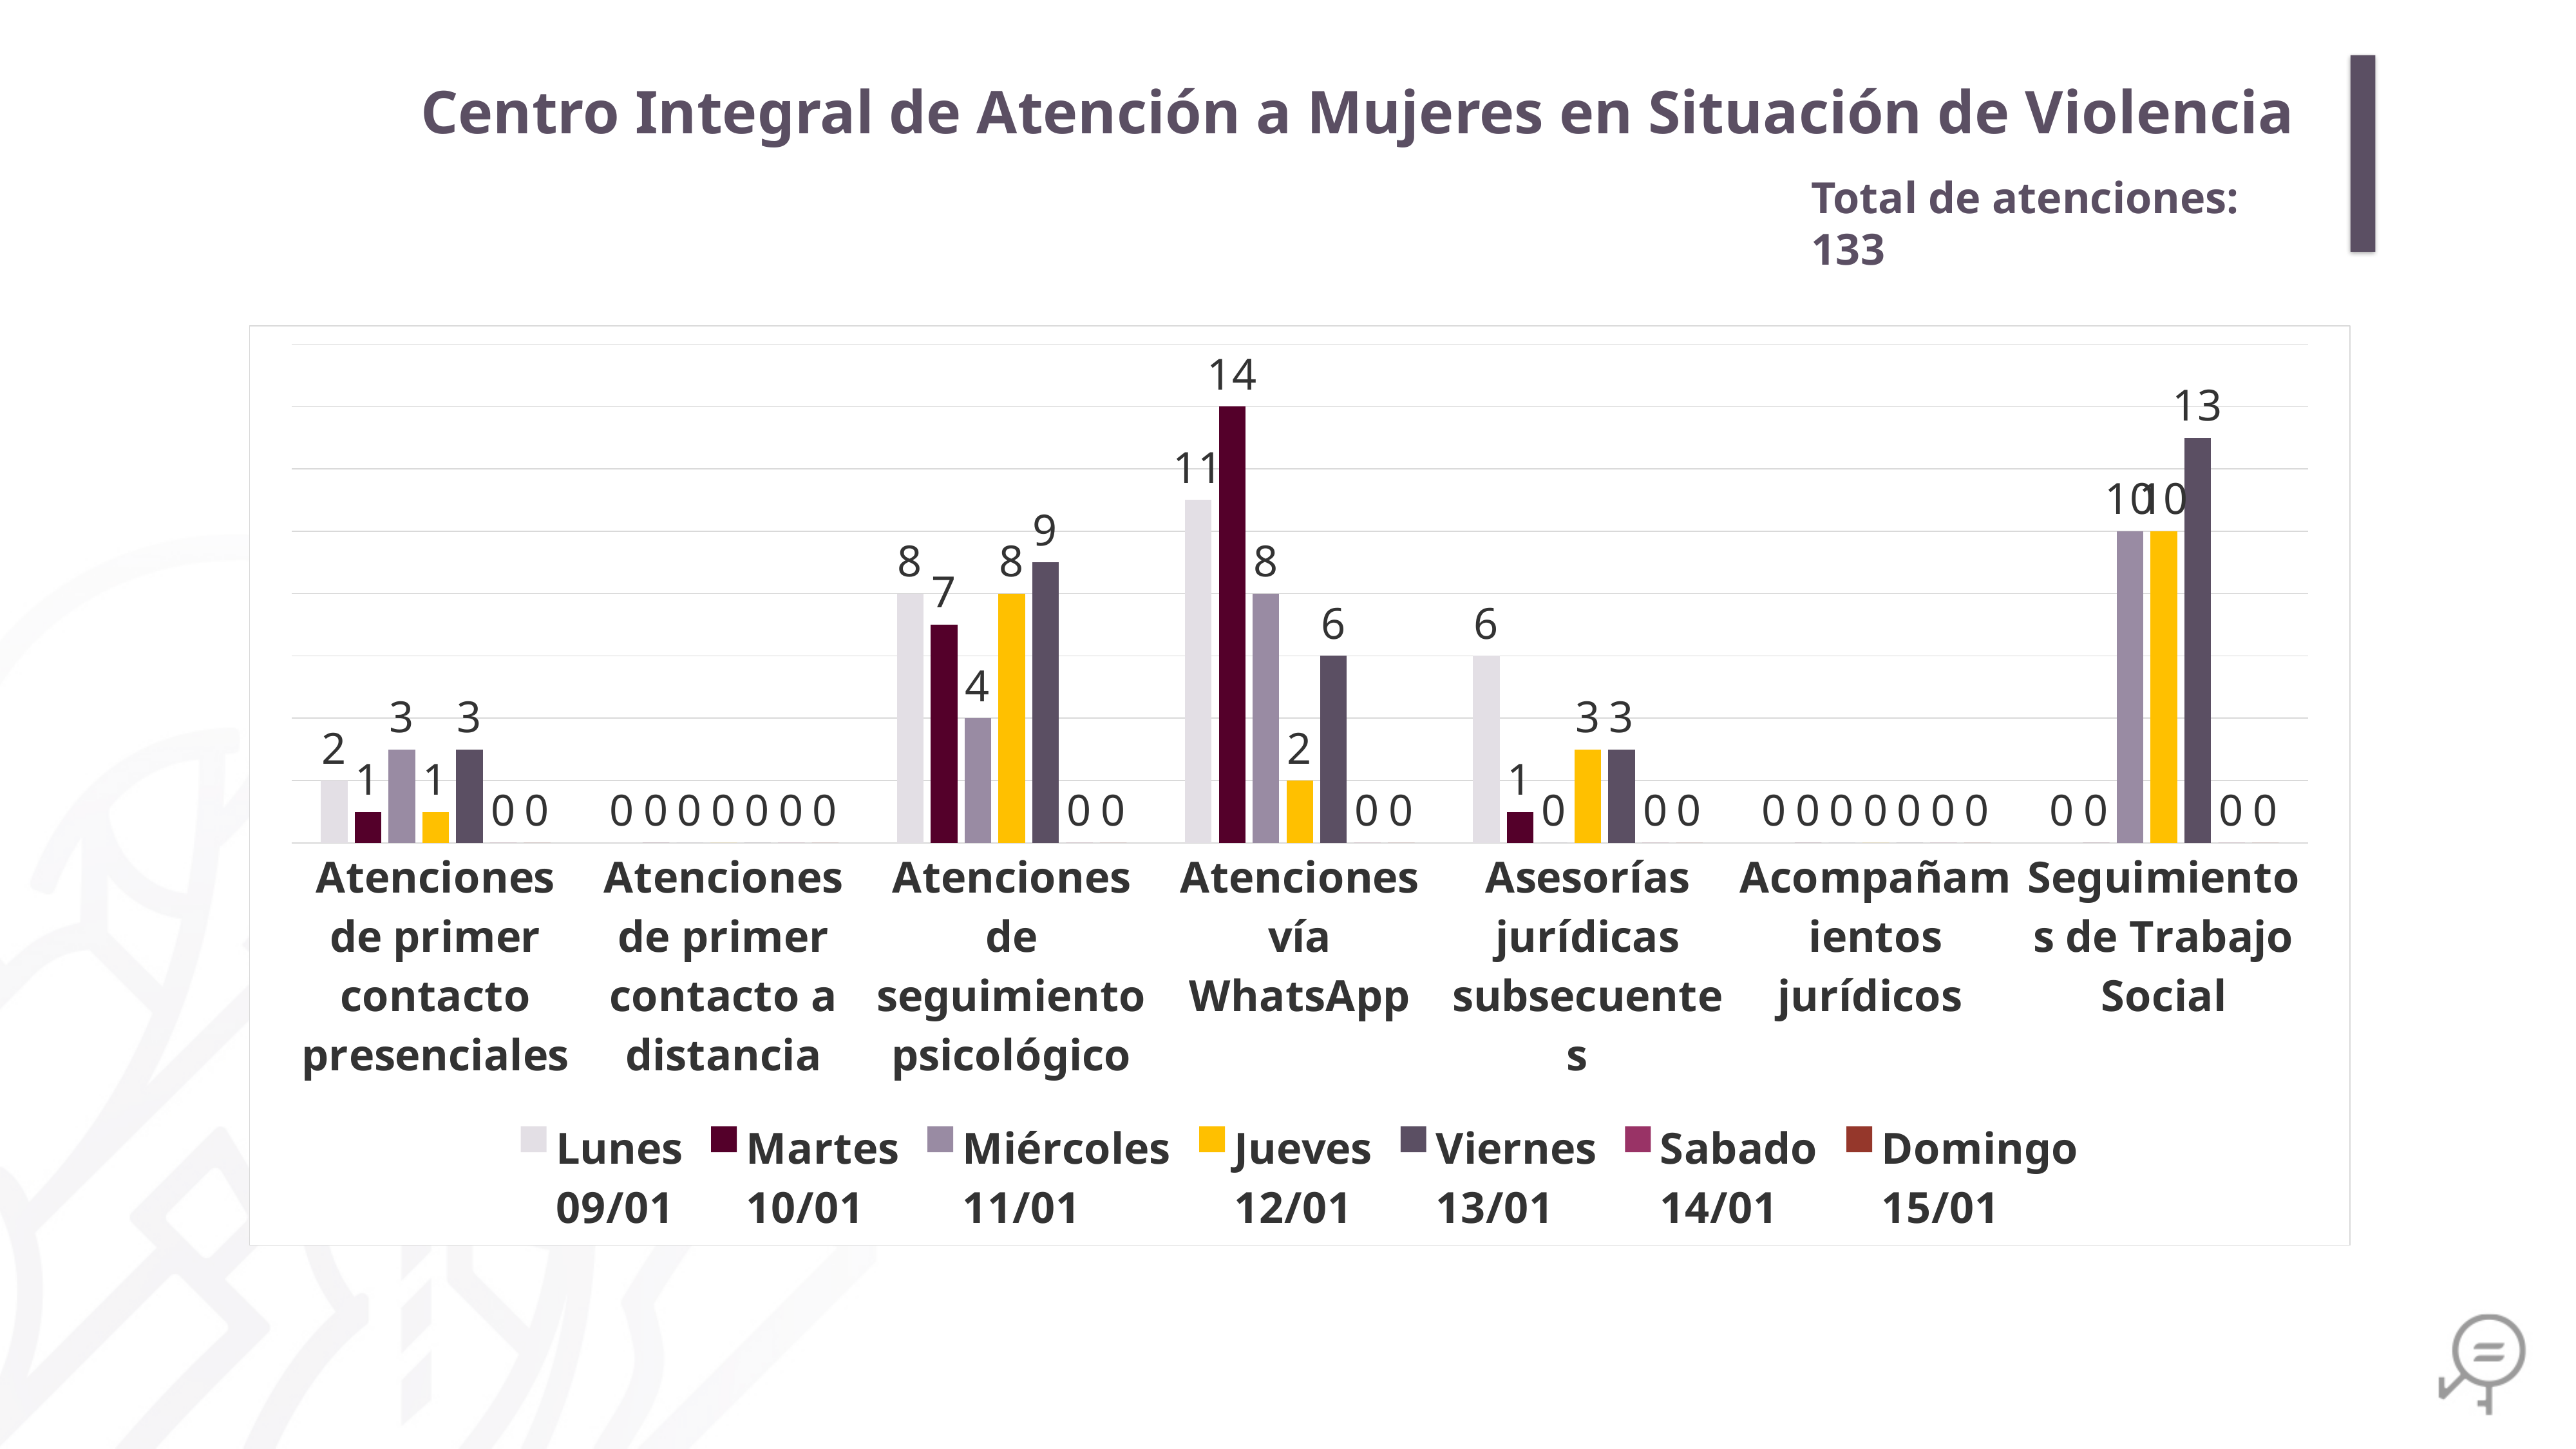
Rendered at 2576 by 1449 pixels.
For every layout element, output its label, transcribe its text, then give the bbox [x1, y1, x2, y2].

text_box [2350, 55, 2376, 252]
text_box Total de atenciones: 133 [1801, 166, 2315, 279]
text_box Centro Integral de Atención a Mujeres en Situación de Violencia [353, 64, 2315, 164]
chart [249, 325, 2351, 1246]
